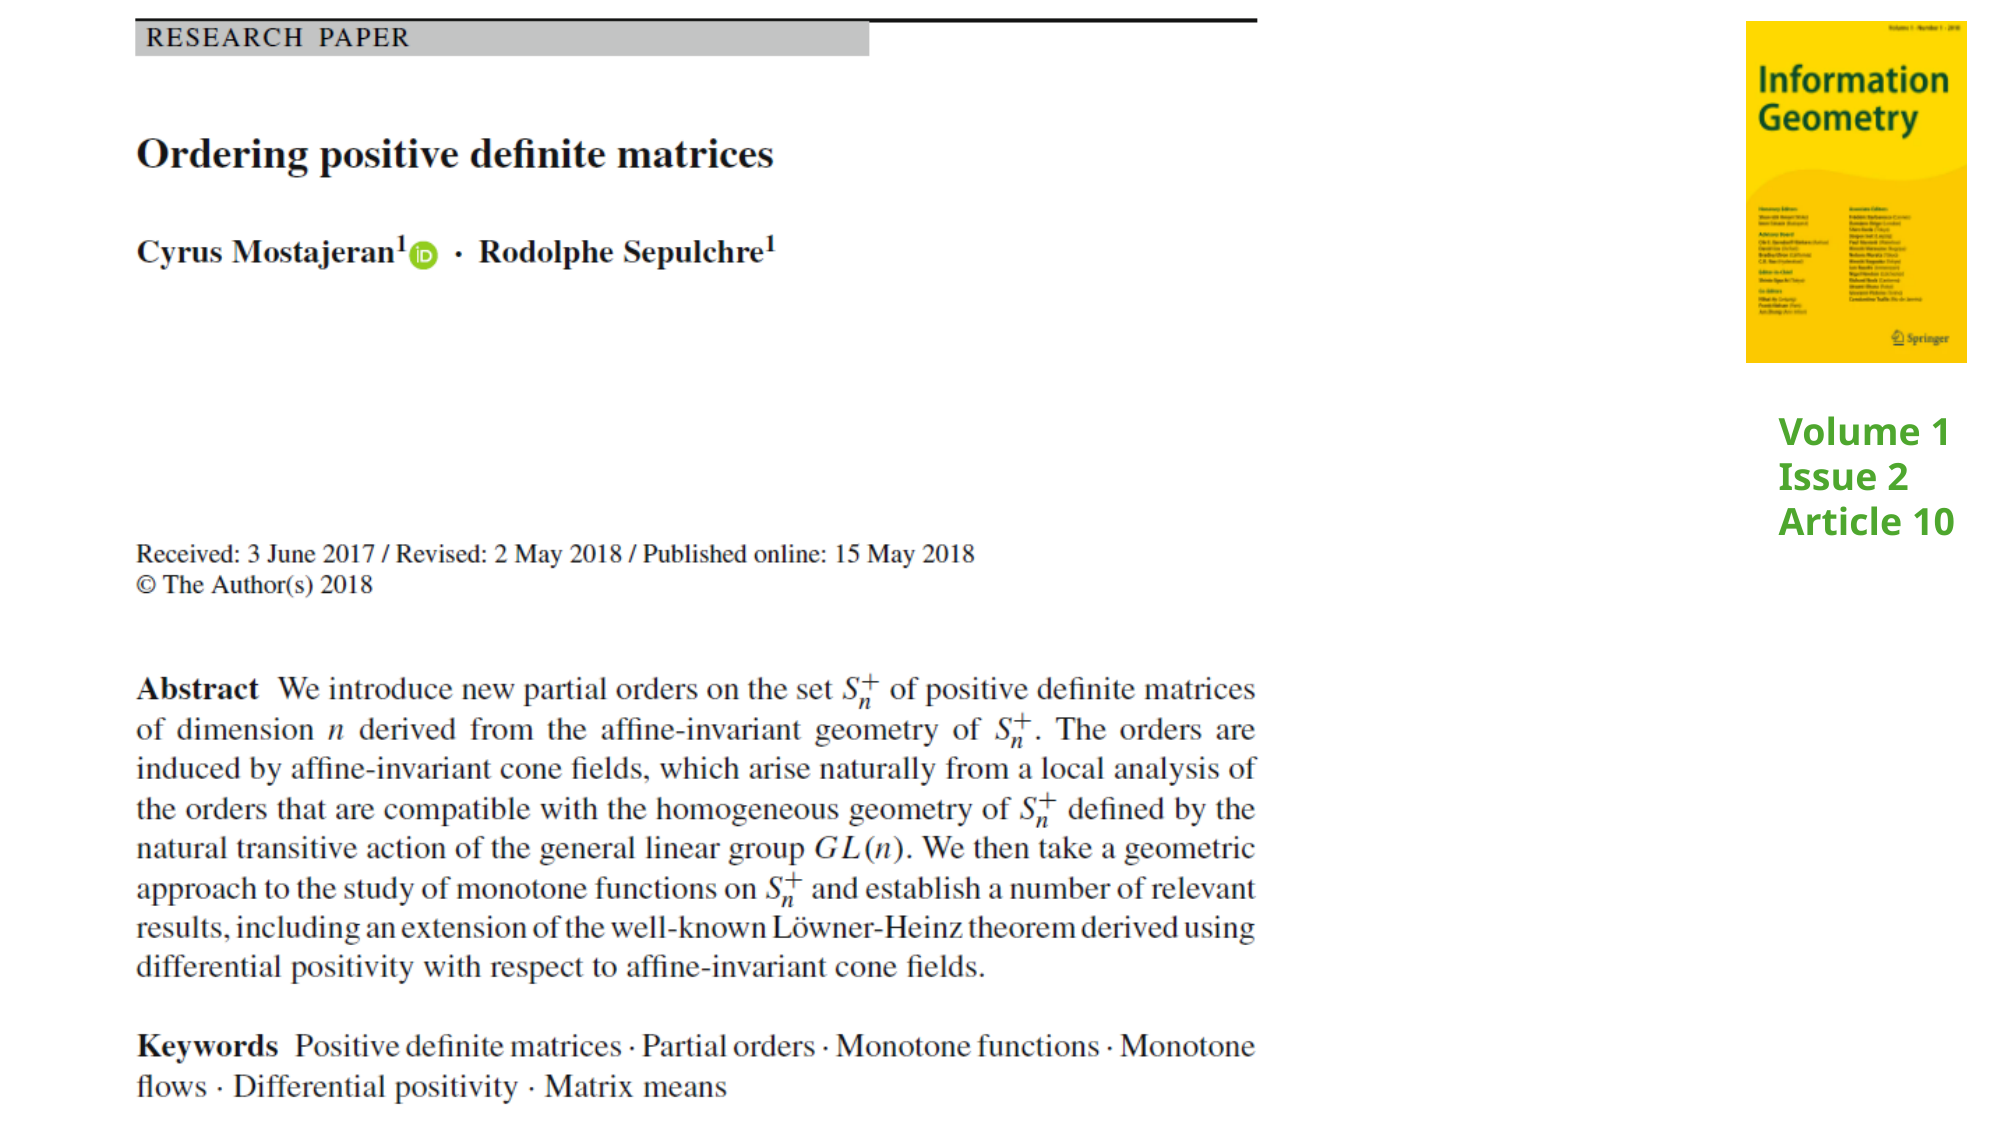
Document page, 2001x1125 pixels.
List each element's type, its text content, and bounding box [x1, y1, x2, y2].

picture [1746, 21, 1968, 363]
picture [88, 0, 1344, 1125]
text_box Volume 1 Issue 2 Article 10 [1763, 400, 1970, 551]
